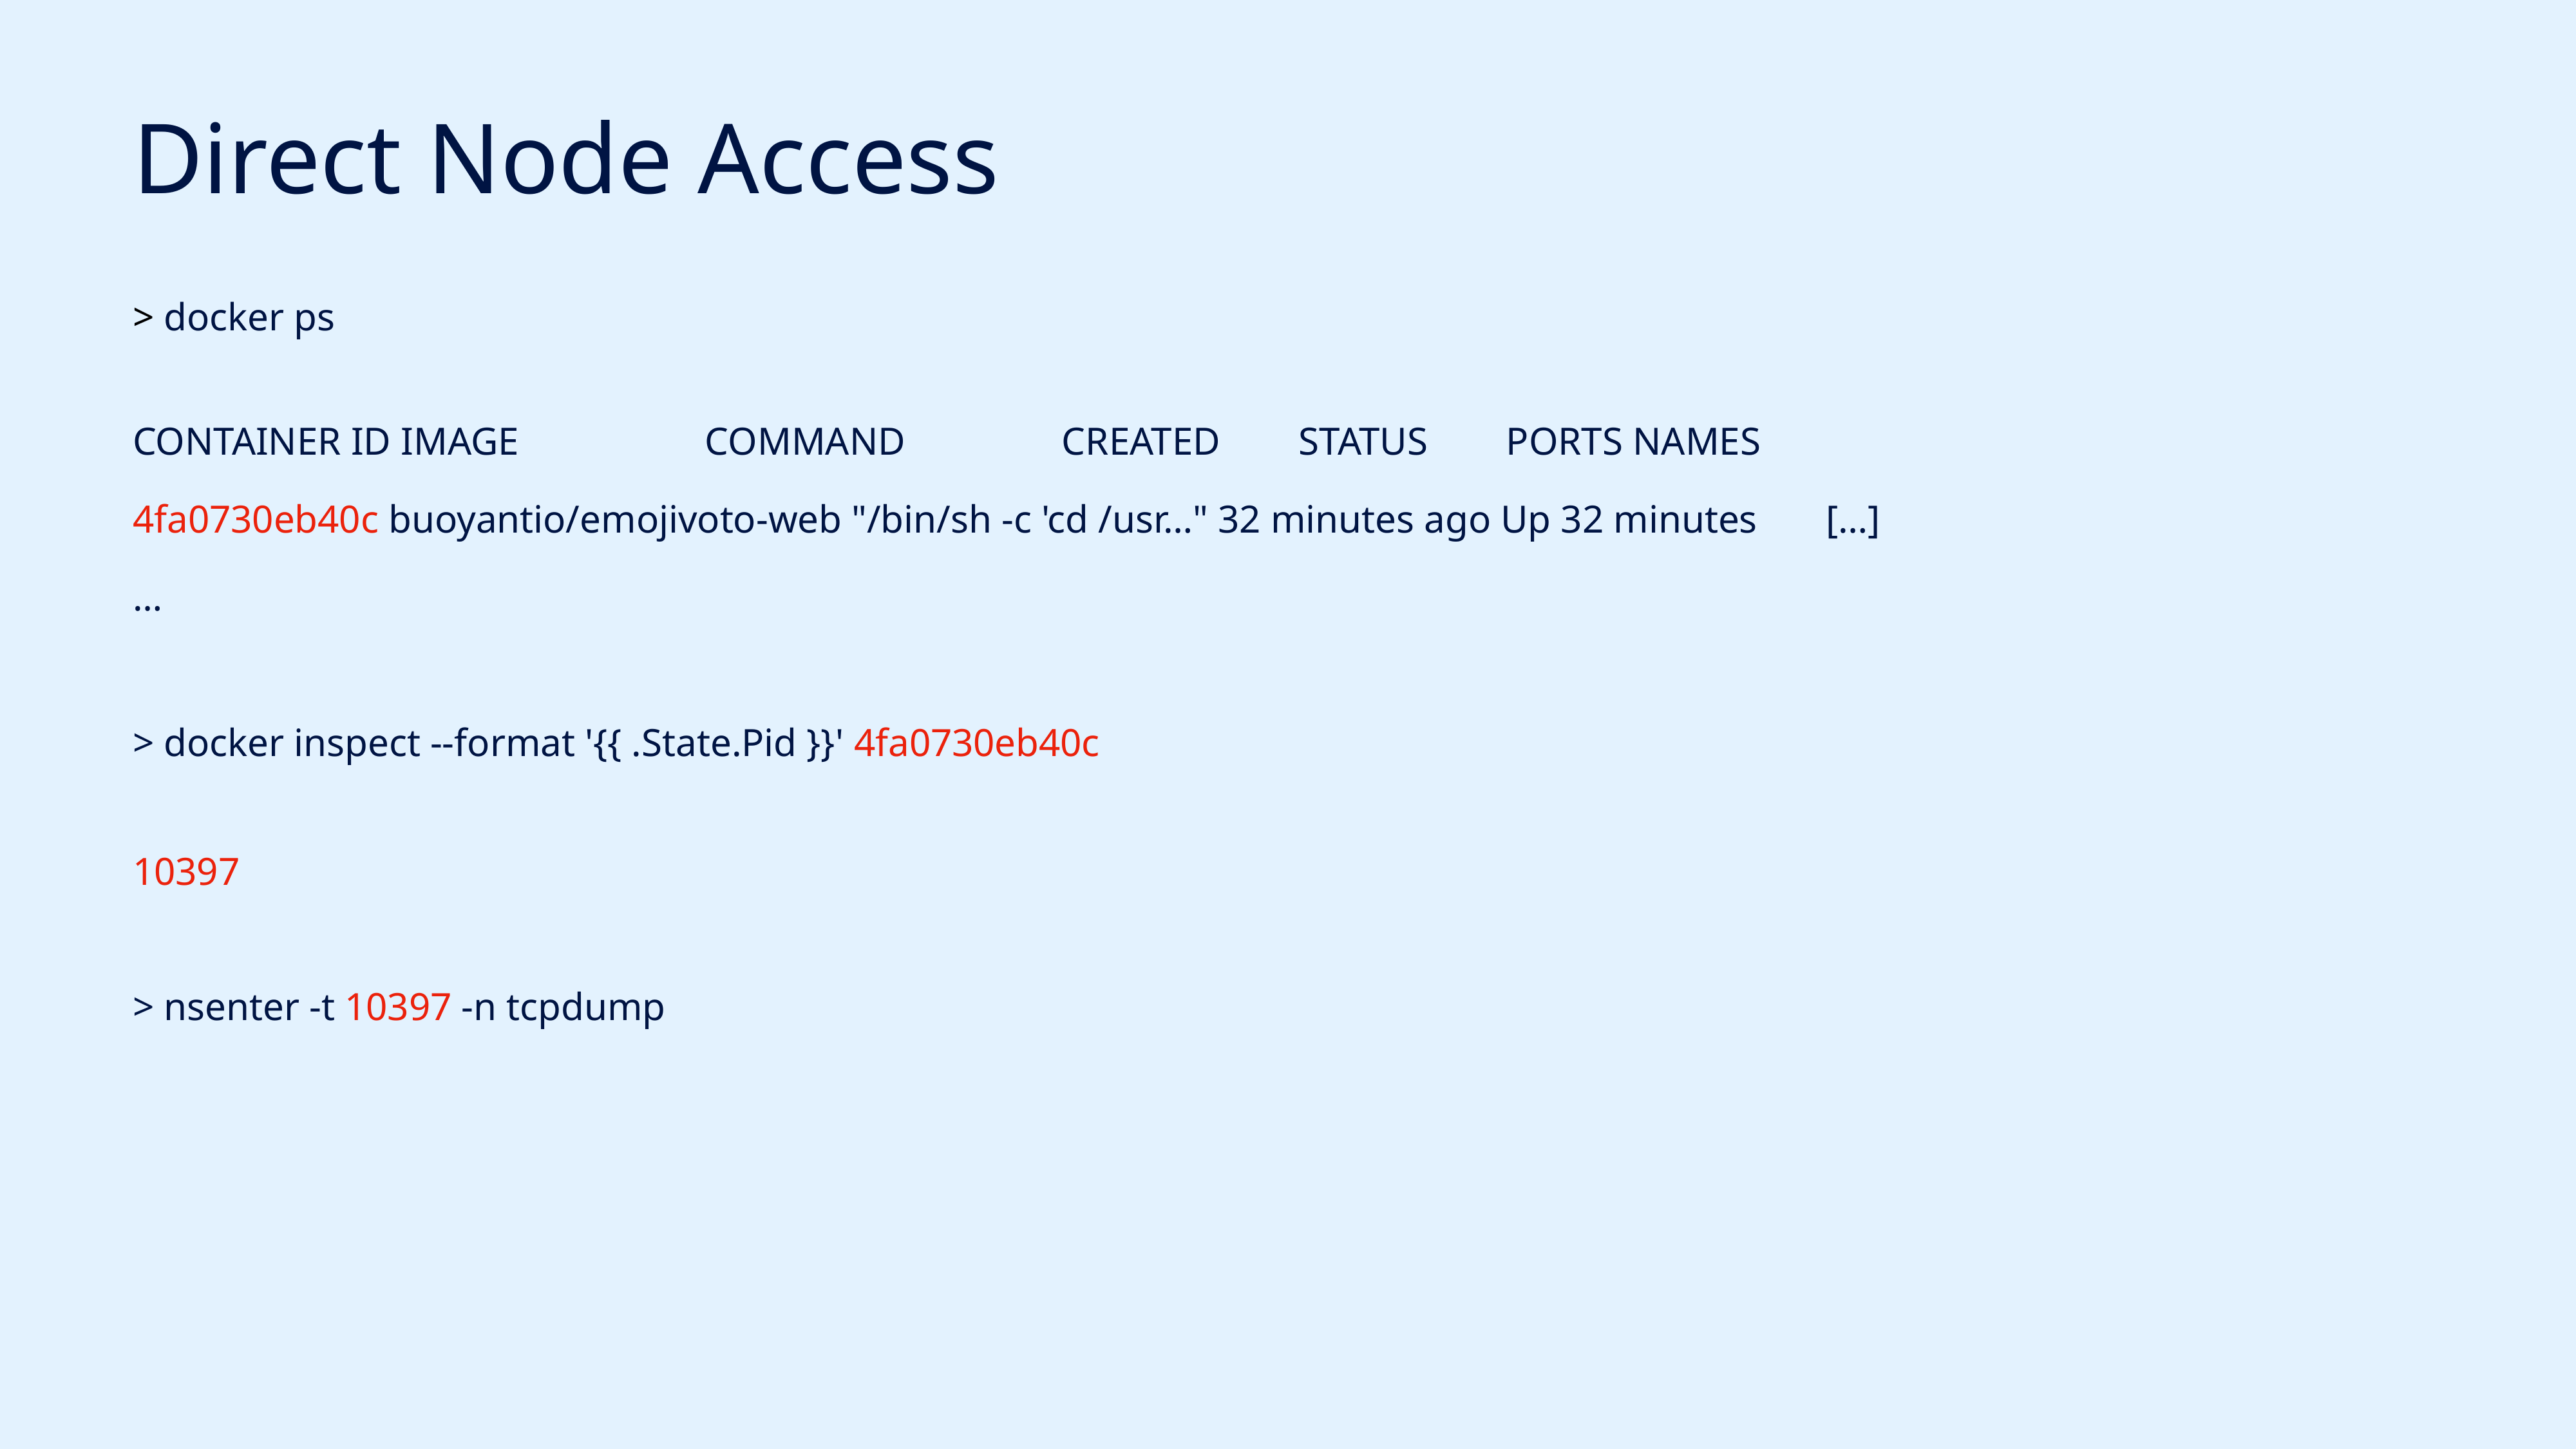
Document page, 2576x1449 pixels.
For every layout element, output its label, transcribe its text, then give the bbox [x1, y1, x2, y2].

title Direct Node Access [127, 113, 2449, 266]
list > docker ps CONTAINER ID IMAGE COMMAND CREATED STATUS PORTS NAMES 4fa0730eb40c buoyantio/emojivoto-web "/bin/sh -c 'cd /usr…" 32 minutes ago Up 32 minutes […] … > docker inspect --format '{{ .State.Pid }}' 4fa0730eb40c 10397 > nsenter -t 10397 -n tcpdump [127, 266, 2449, 1271]
